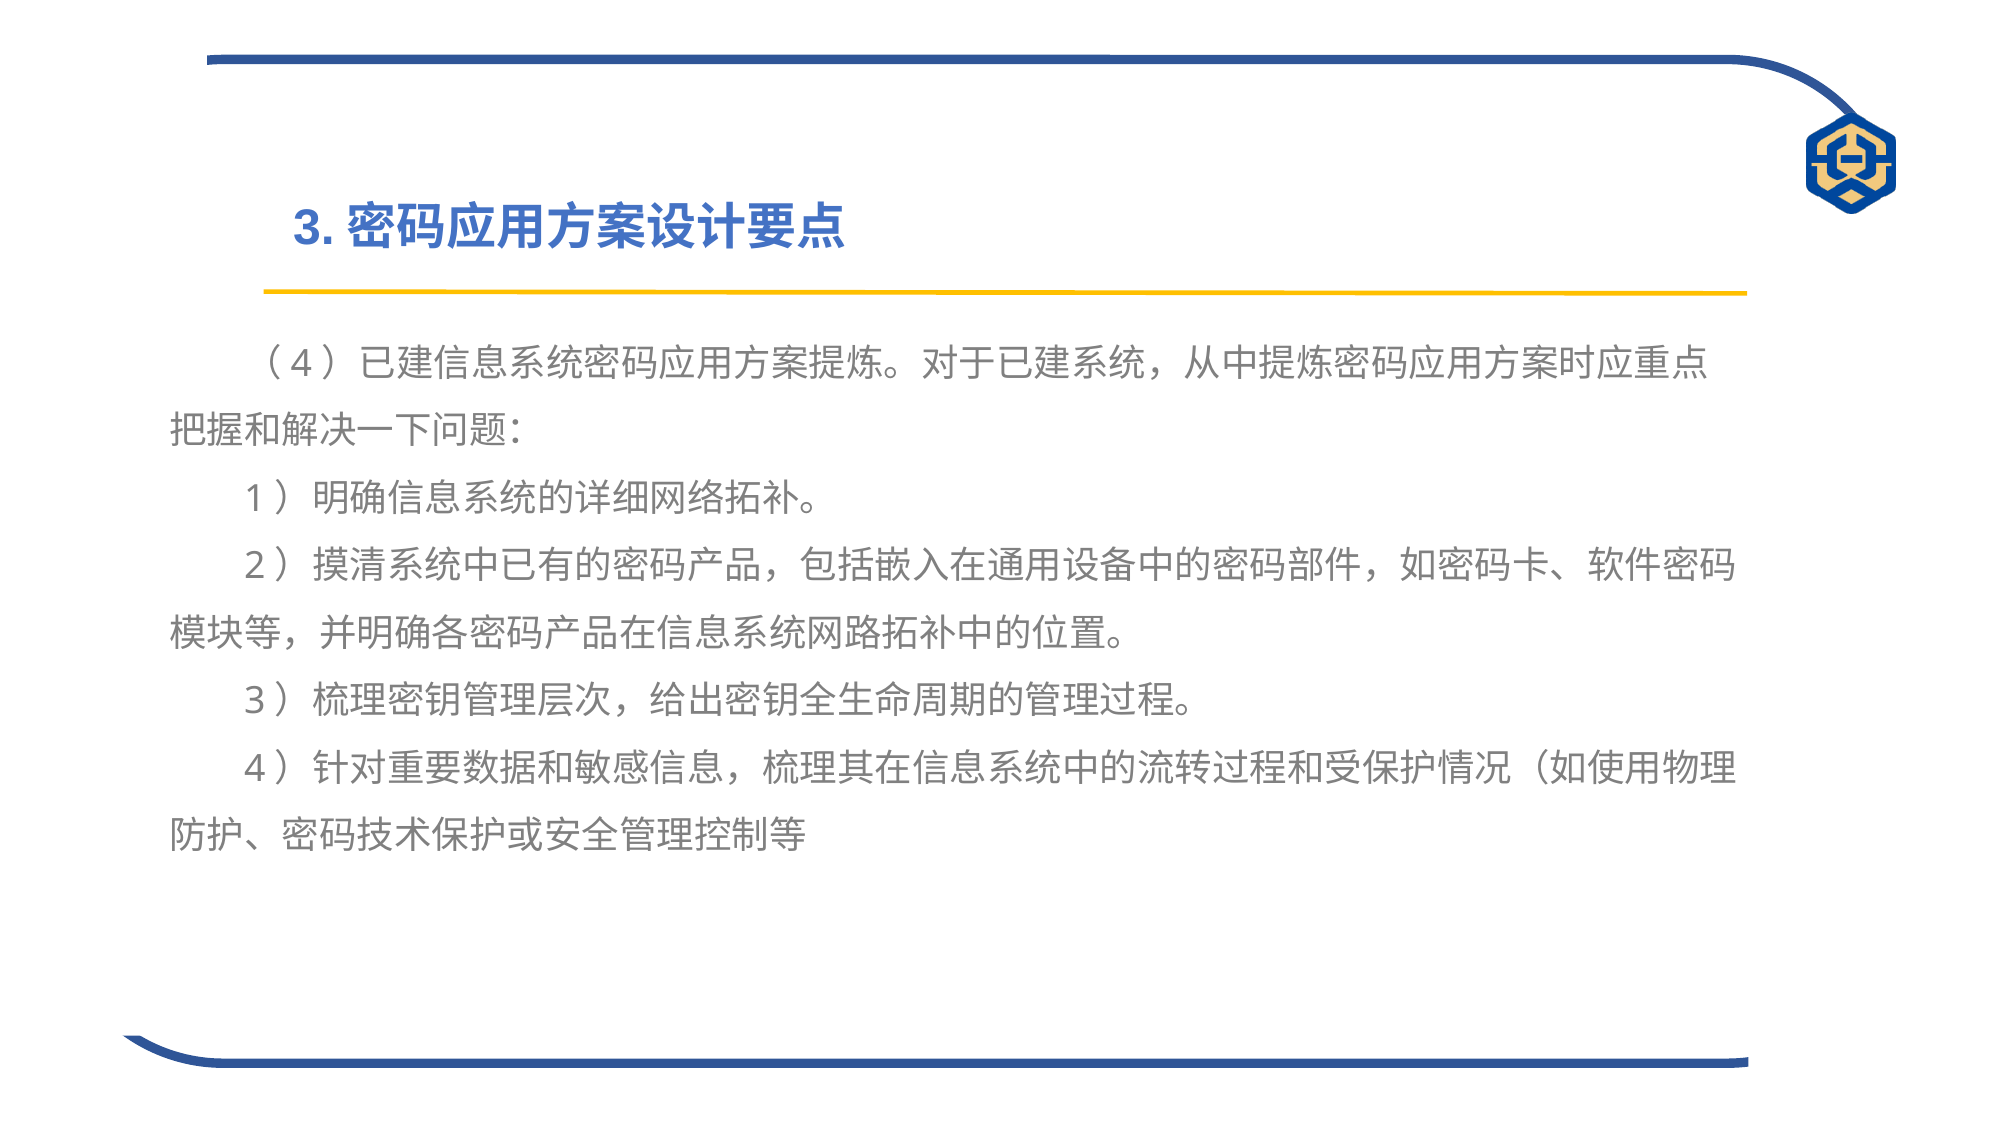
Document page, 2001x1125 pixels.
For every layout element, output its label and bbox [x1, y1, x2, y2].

text_box [154, 187, 1759, 1046]
picture [1806, 112, 1896, 214]
